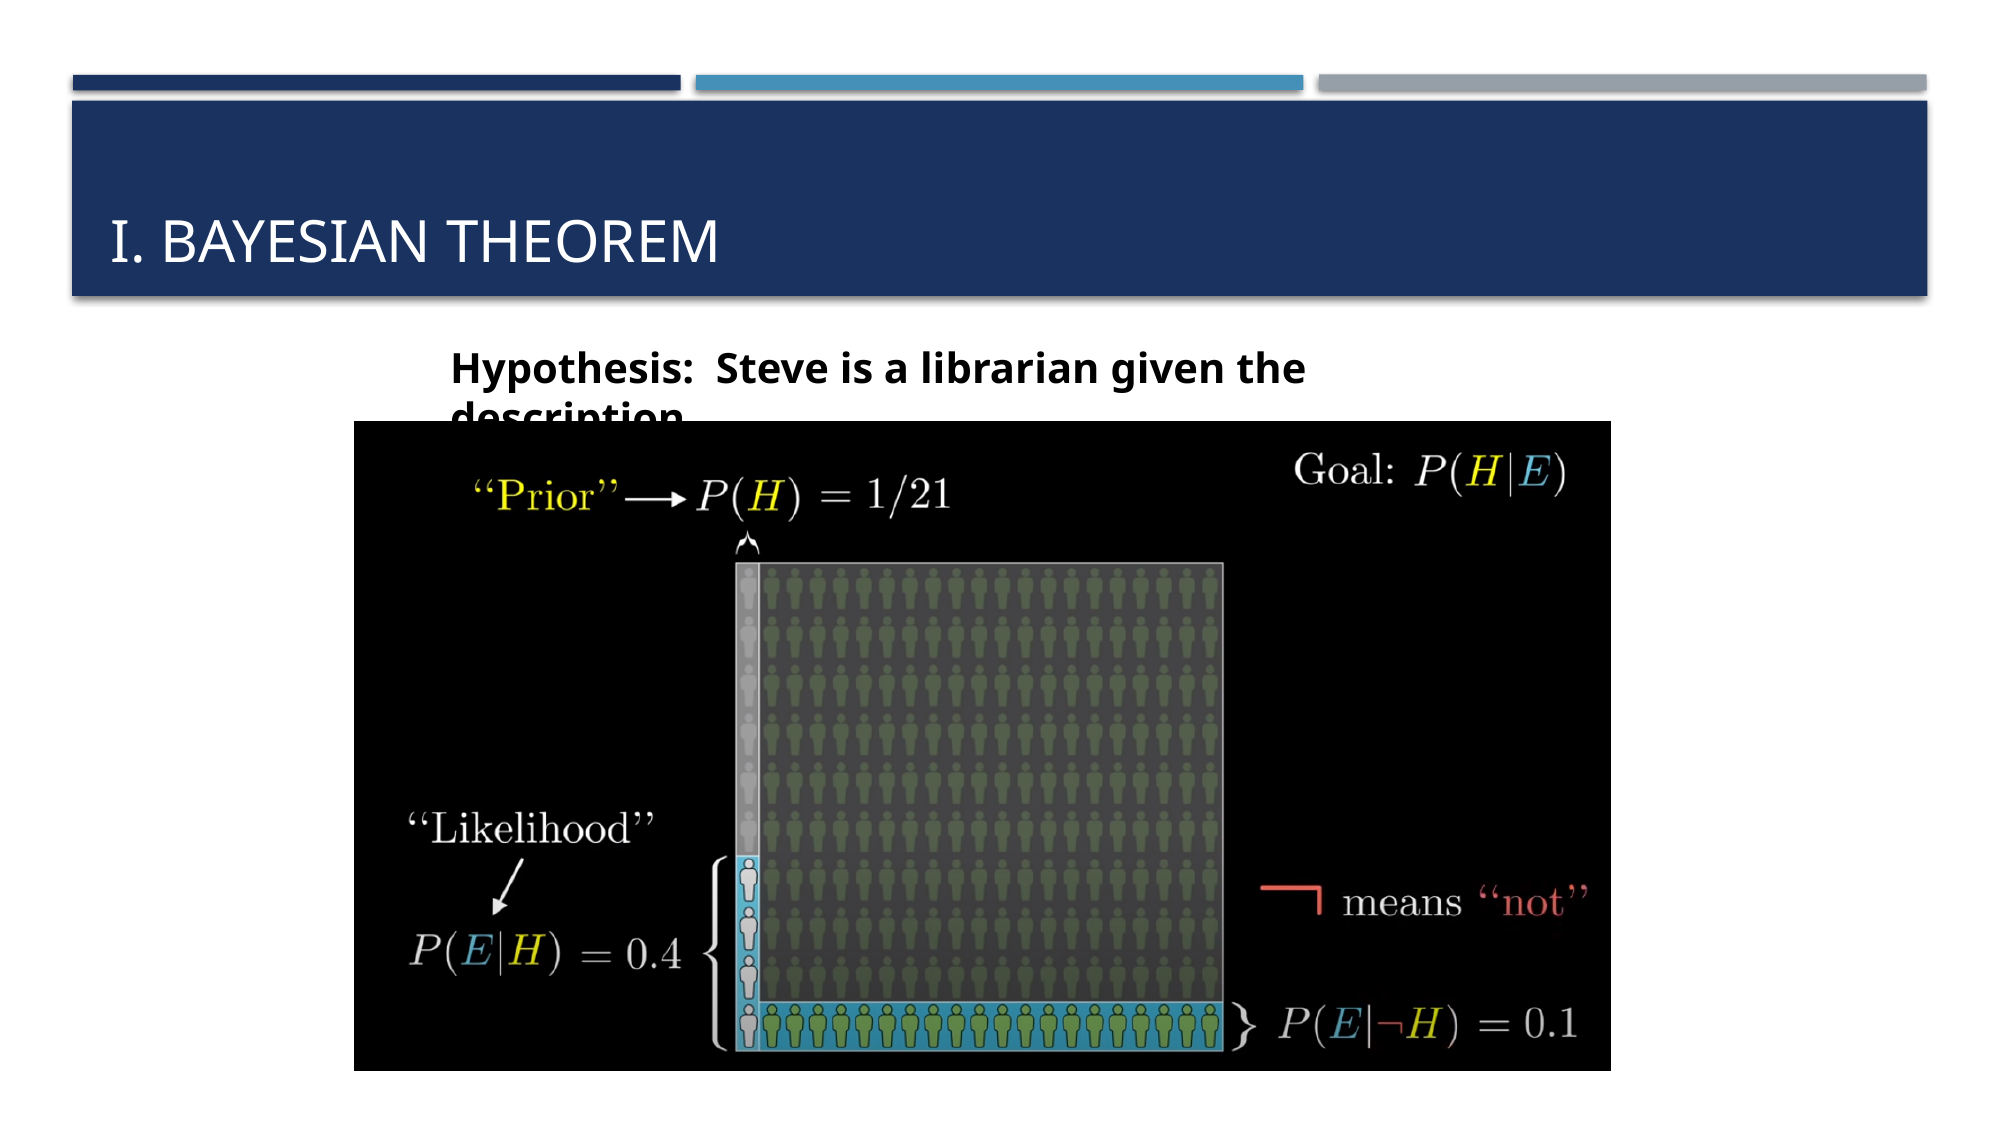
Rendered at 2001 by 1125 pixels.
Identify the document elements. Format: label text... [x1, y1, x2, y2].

text_box Hypothesis: Steve is a librarian given the description. [435, 334, 1497, 419]
picture [354, 421, 1612, 1071]
title I. Bayesian Theorem [95, 115, 1905, 282]
